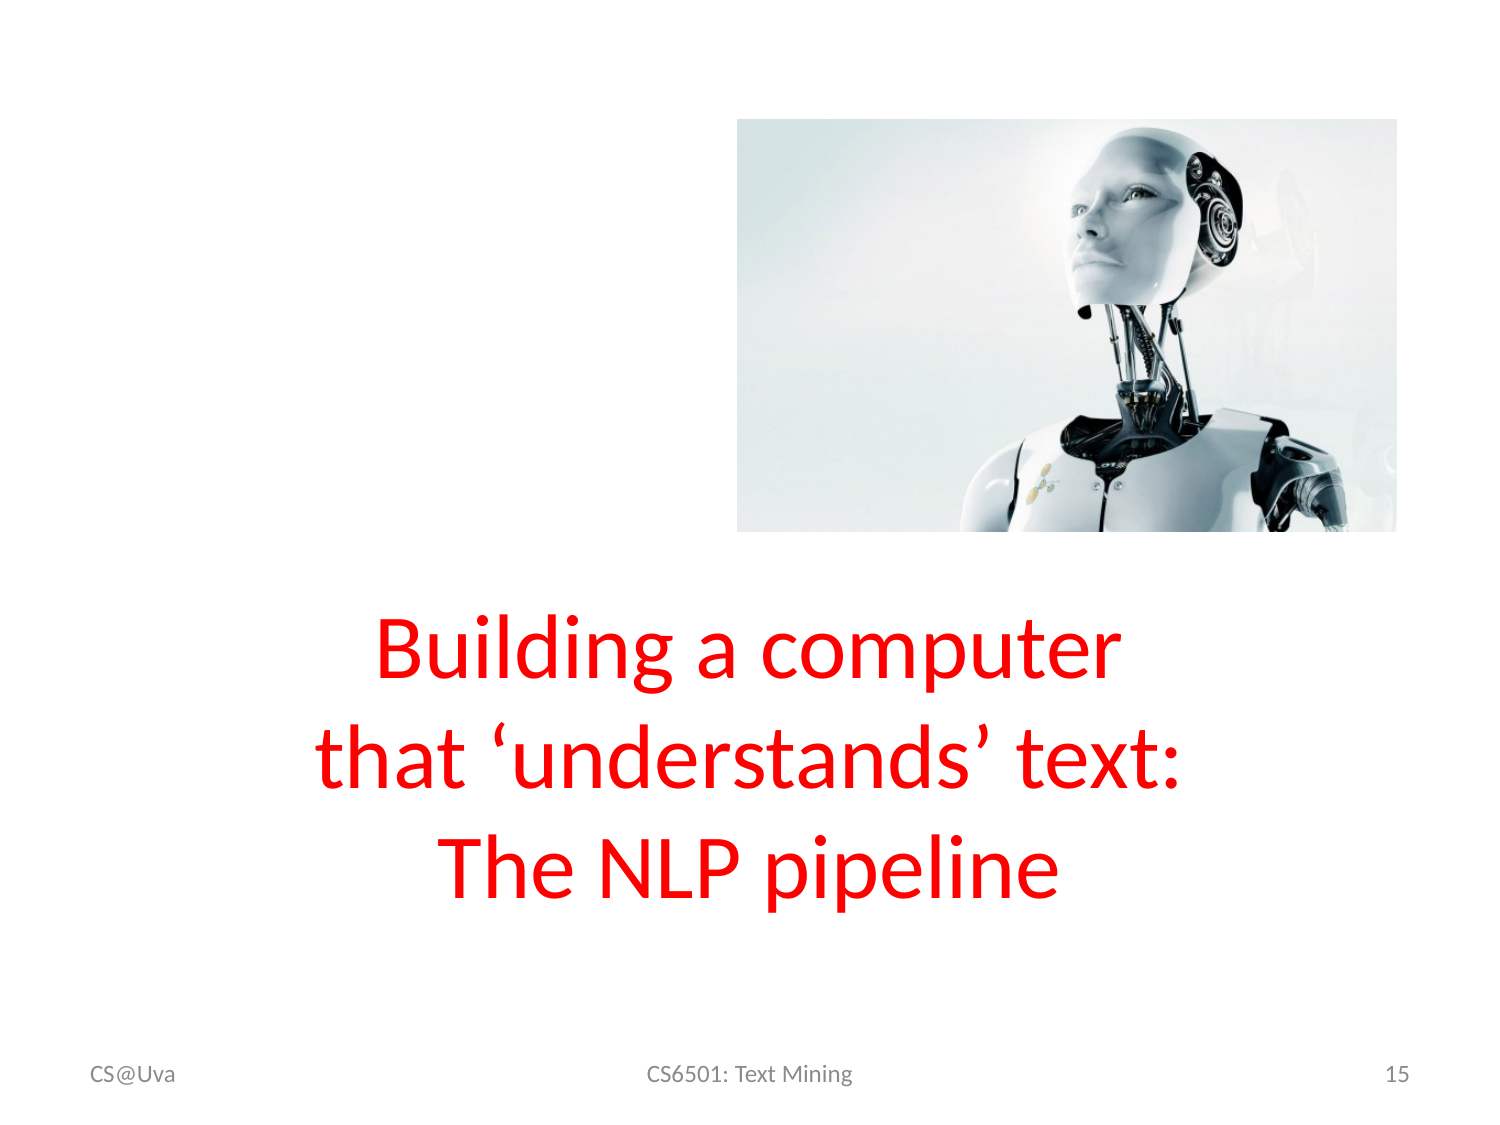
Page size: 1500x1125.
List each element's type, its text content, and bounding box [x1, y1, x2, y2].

picture [736, 119, 1397, 533]
slide_number 15 [1074, 1042, 1425, 1103]
footer CS6501: Text Mining [512, 1042, 988, 1103]
slide_number CS@Uva [75, 1042, 425, 1103]
title Building a computer that ‘understands’ text: The NLP pipeline [75, 562, 1425, 941]
